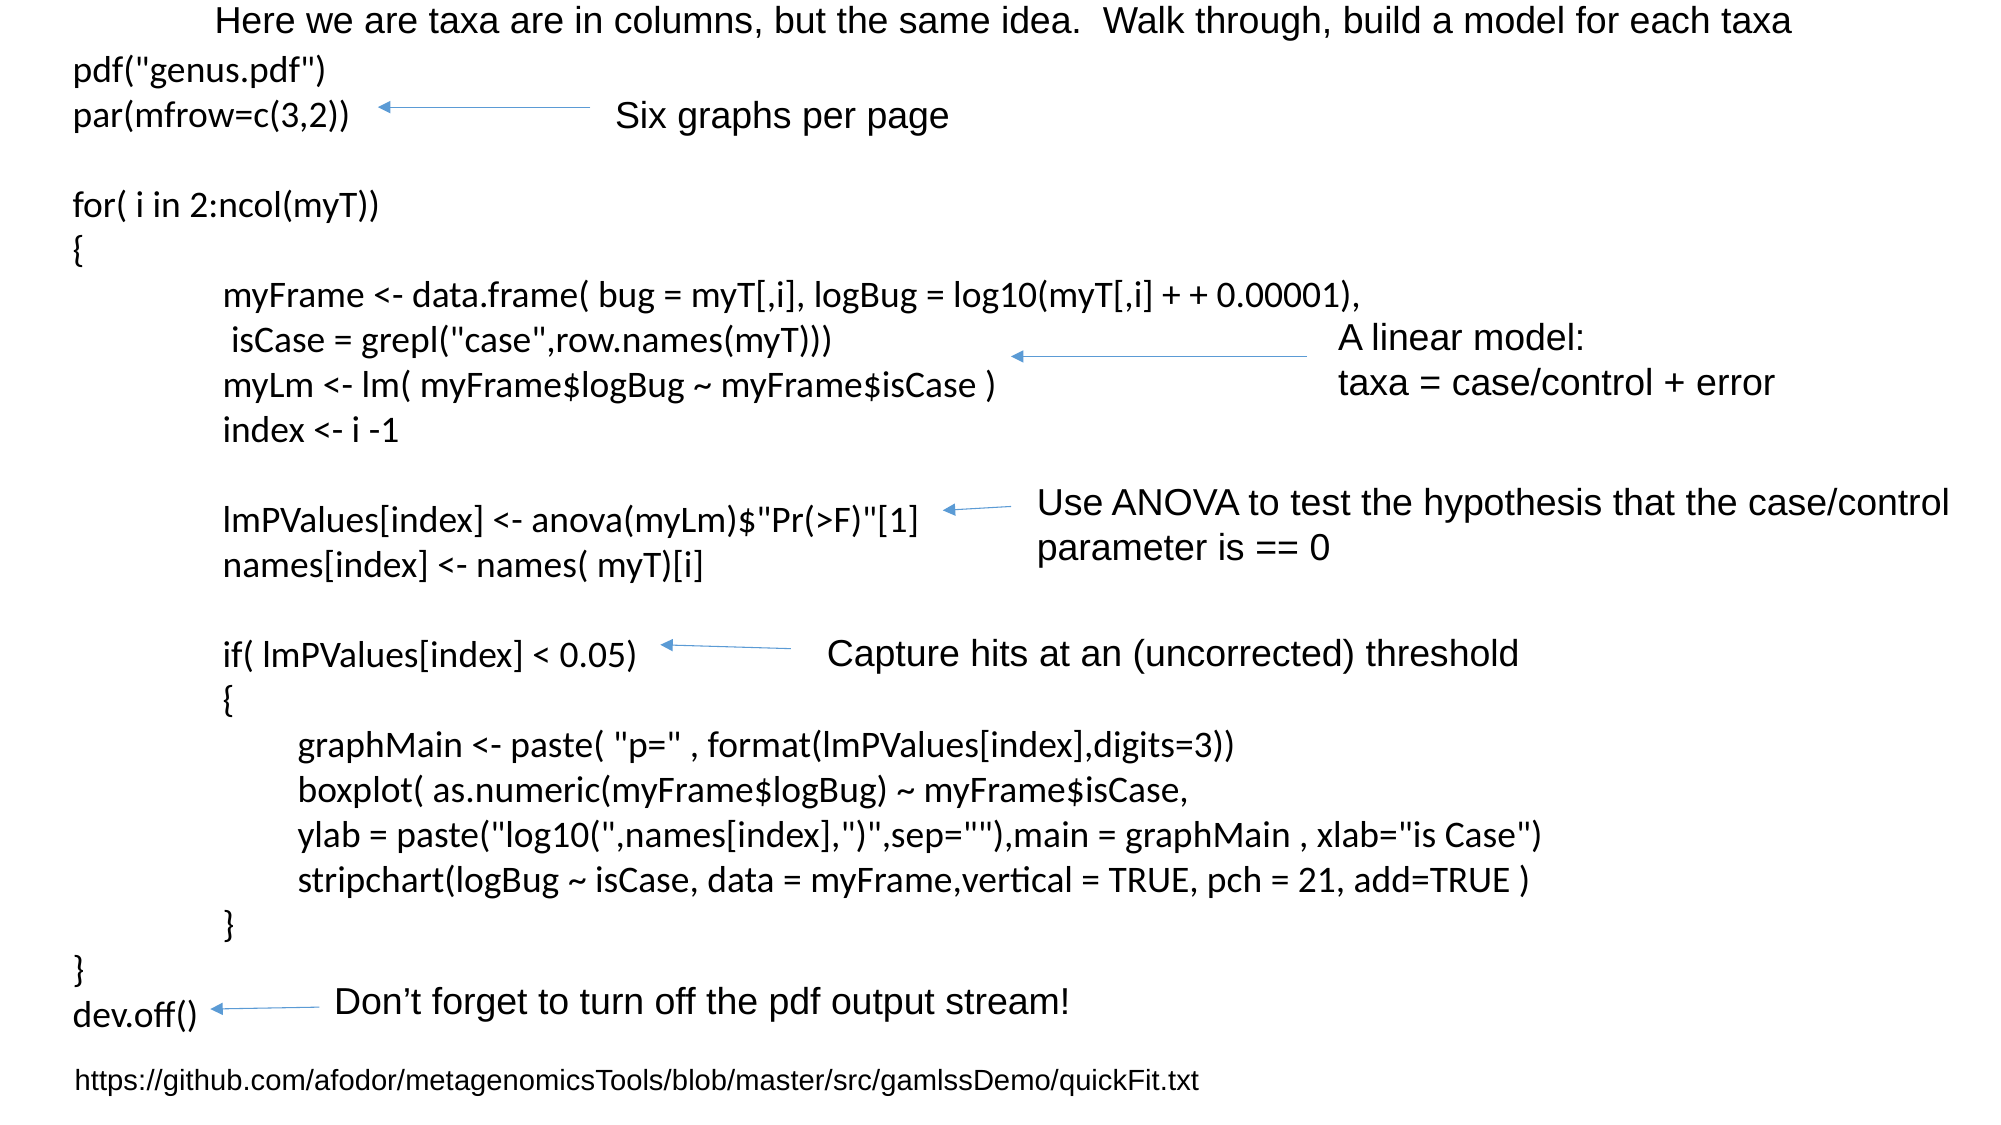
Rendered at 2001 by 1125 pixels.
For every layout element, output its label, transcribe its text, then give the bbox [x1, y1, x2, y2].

text_box Don’t forget to turn off the pdf output stream! [319, 970, 1086, 1030]
text_box Capture hits at an (uncorrected) threshold [812, 621, 1535, 682]
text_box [942, 506, 1012, 511]
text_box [660, 644, 791, 649]
text_box A linear model: taxa = case/control + error [1323, 305, 1791, 411]
text_box https://github.com/afodor/metagenomicsTools/blob/master/src/gamlssDemo/quickFit.txt [59, 1053, 1880, 1104]
text_box Six graphs per page [600, 83, 965, 144]
text_box pdf("genus.pdf") par(mfrow=c(3,2)) for( i in 2:ncol(myT)) { myFrame <- data.frame( bug = myT[,i], logBug = log10(myT[,i] + + 0.00001), isCase = grepl("case",row.names(myT))) myLm <- lm( myFrame$logBug ~ myFrame$isCase ) index <- i -1 lmPValues[index] <- anova(myLm)$"Pr(>F)"[1] names[index] <- names( myT)[i] if( lmPValues[index] < 0.05) { graphMain <- paste( "p=" , format(lmPValues[index],digits=3)) boxplot( as.numeric(myFrame$logBug) ~ myFrame$isCase, ylab = paste("log10(",names[index],")",sep=""),main = graphMain , xlab="is Case") stripchart(logBug ~ isCase, data = myFrame,vertical = TRUE, pch = 21, add=TRUE ) } } dev.off() [57, 0, 2000, 1043]
text_box Use ANOVA to test the hypothesis that the case/control parameter is == 0 [1022, 470, 1966, 576]
